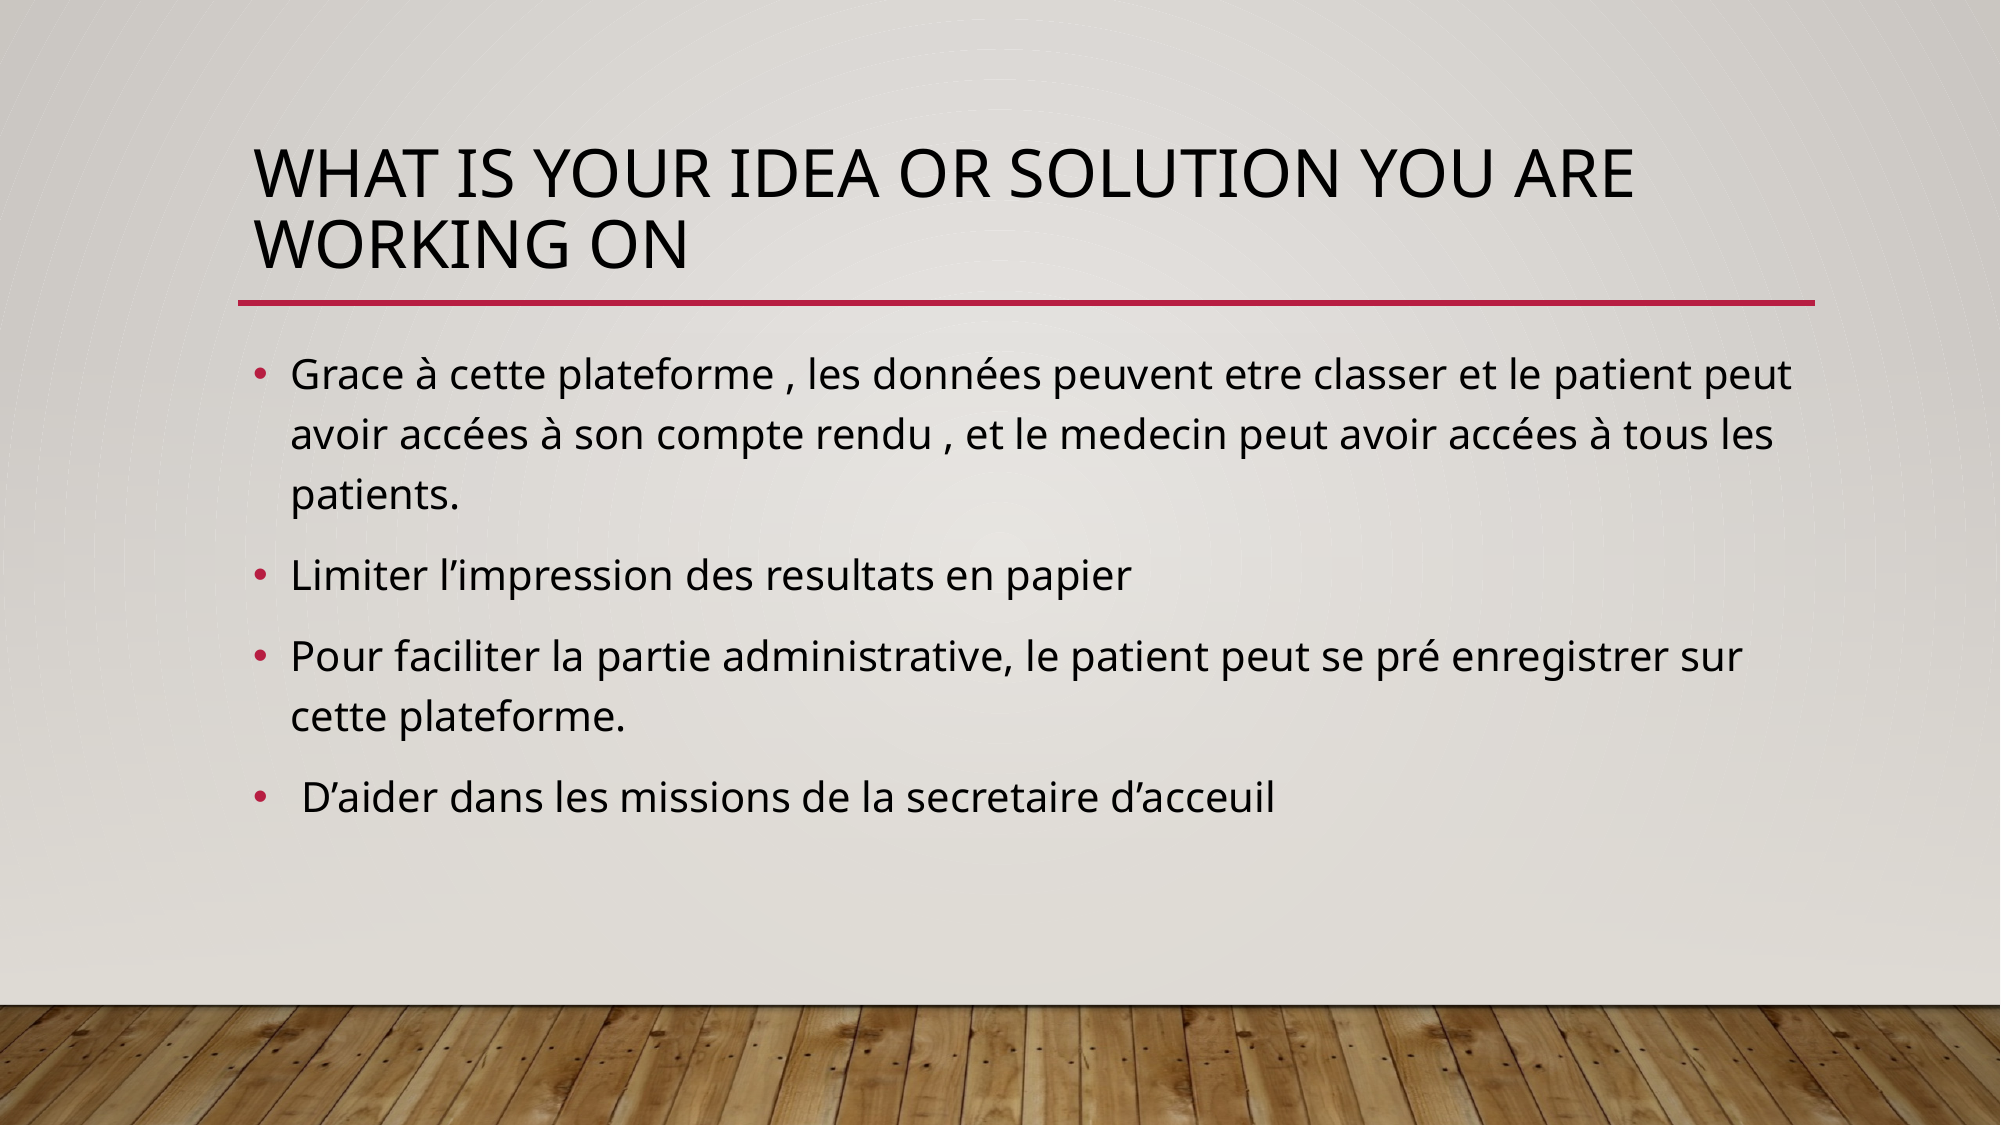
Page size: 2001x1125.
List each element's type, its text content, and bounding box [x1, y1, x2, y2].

list Grace à cette plateforme , les données peuvent etre classer et le patient peut avoir accées à son compte rendu , et le medecin peut avoir accées à tous les patients. Limiter l’impression des resultats en papier Pour faciliter la partie administrative, le patient peut se pré enregistrer sur cette plateforme. D’aider dans les missions de la secretaire d’acceuil [238, 330, 1814, 897]
title What is your idea or solution you are working on [238, 131, 1814, 305]
picture [0, 1005, 2000, 1125]
